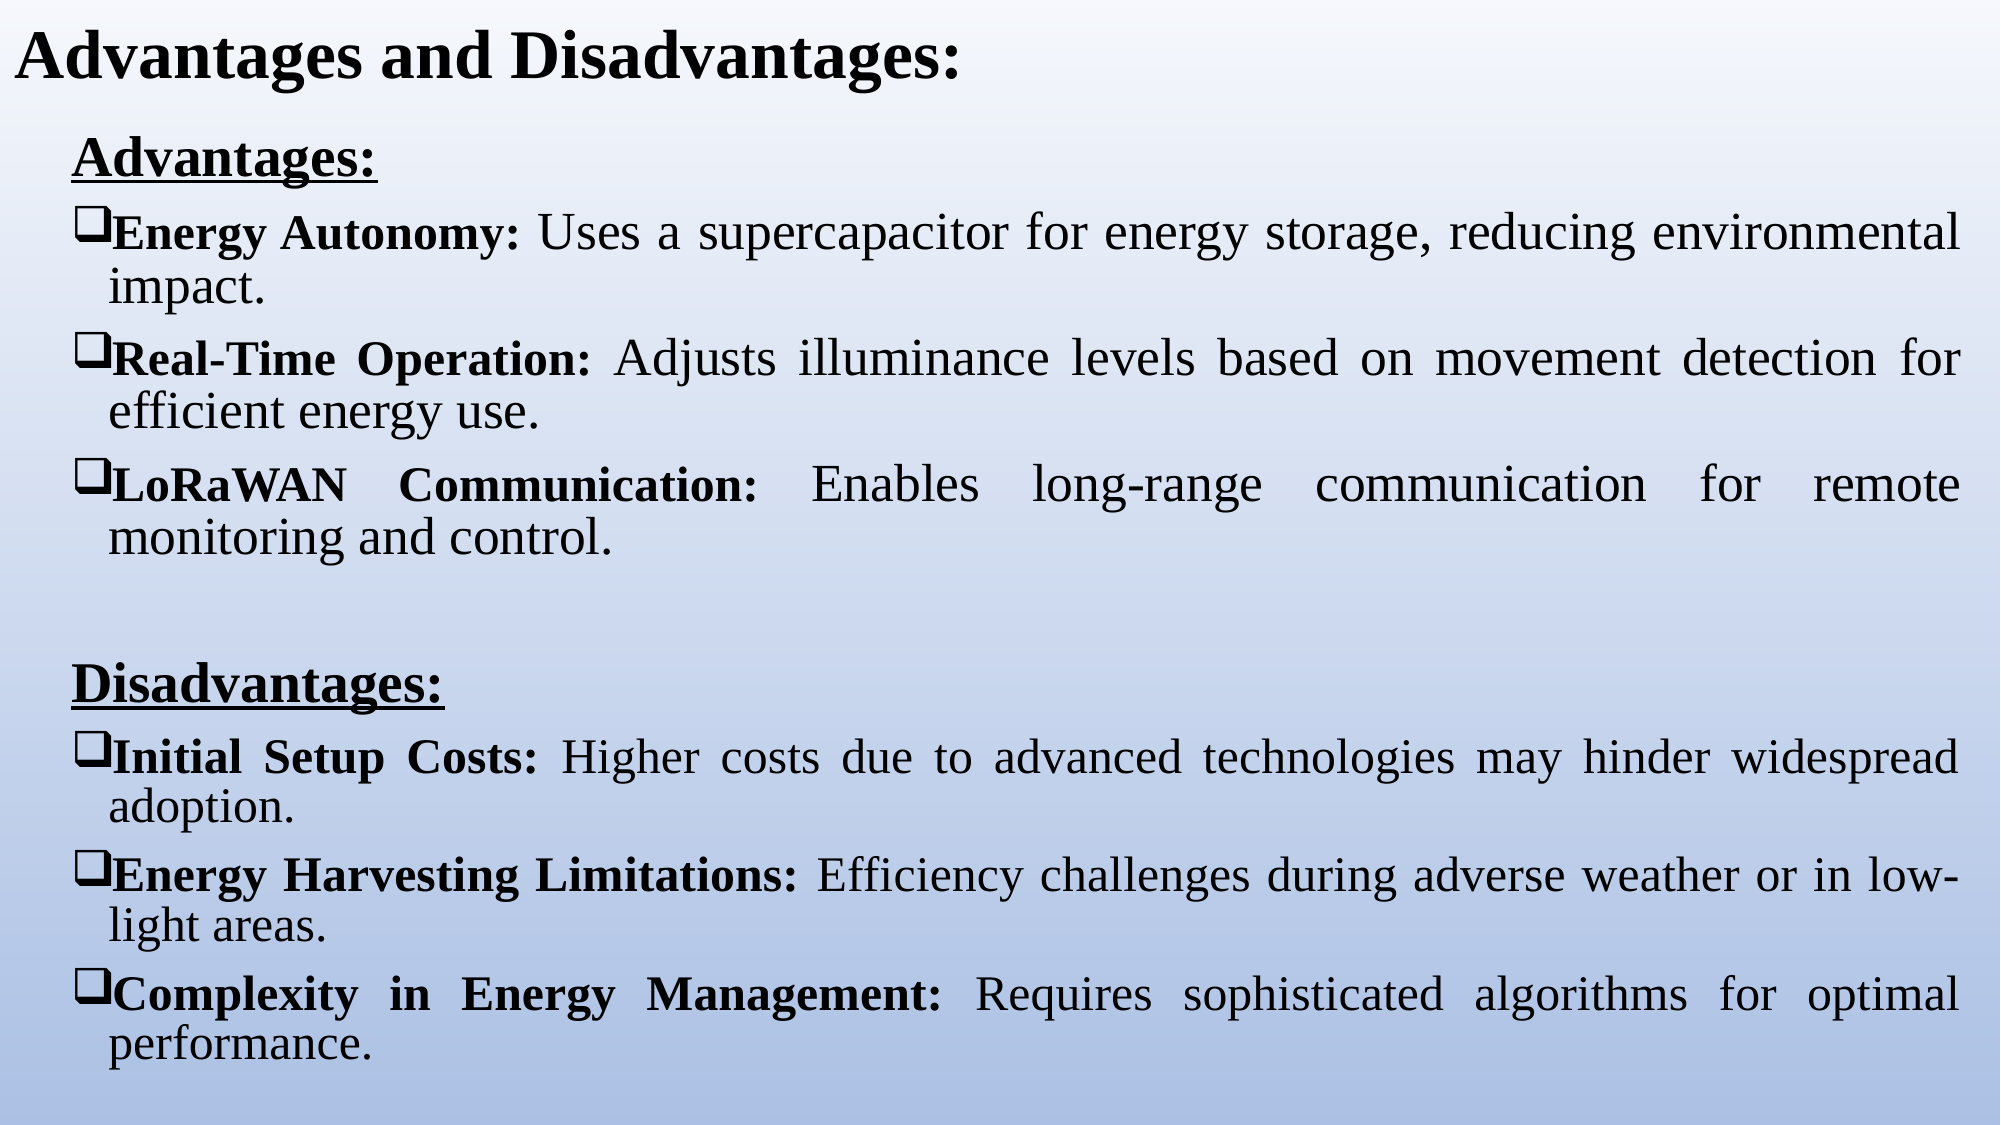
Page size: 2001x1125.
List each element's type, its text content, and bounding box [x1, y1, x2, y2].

text_box Advantages and Disadvantages: [0, 15, 1159, 102]
text_box Advantages: Energy Autonomy: Uses a supercapacitor for energy storage, reducing environmental impact. Real-Time Operation: Adjusts illuminance levels based on movement detection for efficient energy use. LoRaWAN Communication: Enables long-range communication for remote monitoring and control. Disadvantages: Initial Setup Costs: Higher costs due to advanced technologies may hinder widespread adoption. Energy Harvesting Limitations: Efficiency challenges during adverse weather or in low-light areas. Complexity in Energy Management: Requires sophisticated algorithms for optimal performance. [56, 123, 1977, 1086]
